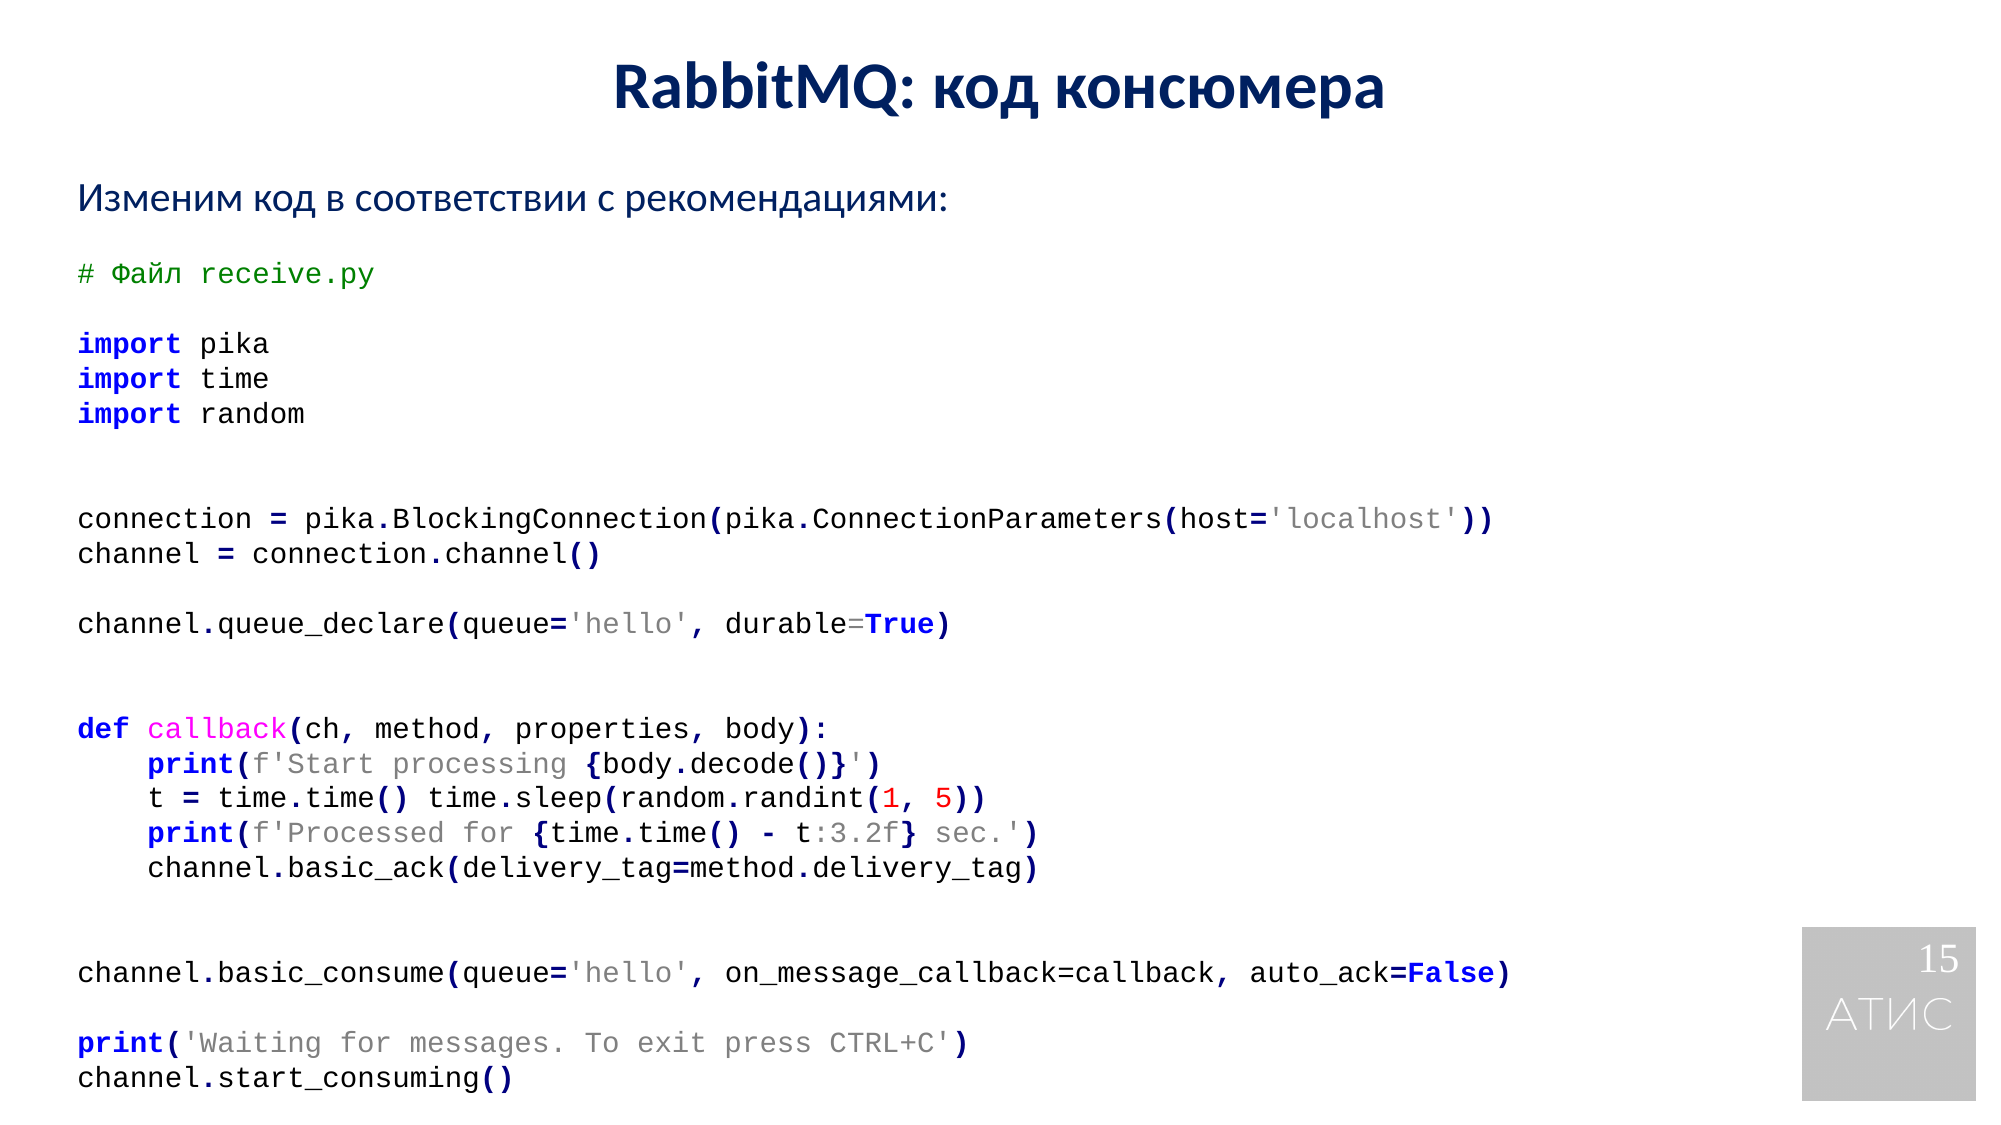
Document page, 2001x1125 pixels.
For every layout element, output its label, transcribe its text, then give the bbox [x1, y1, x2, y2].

title RabbitMQ: код консюмера [0, 34, 2000, 149]
text_box Изменим код в соответствии с рекомендациями: # Файл receive.py import pika import time import random connection = pika.BlockingConnection(pika.ConnectionParameters(host='localhost')) channel = connection.channel() channel.queue_declare(queue='hello', durable=True) def callback(ch, method, properties, body): print(f'Start processing {body.decode()}') t = time.time() time.sleep(random.randint(1, 5)) print(f'Processed for {time.time() - t:3.2f} sec.') channel.basic_ack(delivery_tag=method.delivery_tag) channel.basic_consume(queue='hello', on_message_callback=callback, auto_ack=False) print('Waiting for messages. To exit press CTRL+C') channel.start_consuming() [62, 162, 1936, 1097]
picture [1802, 927, 1976, 1101]
